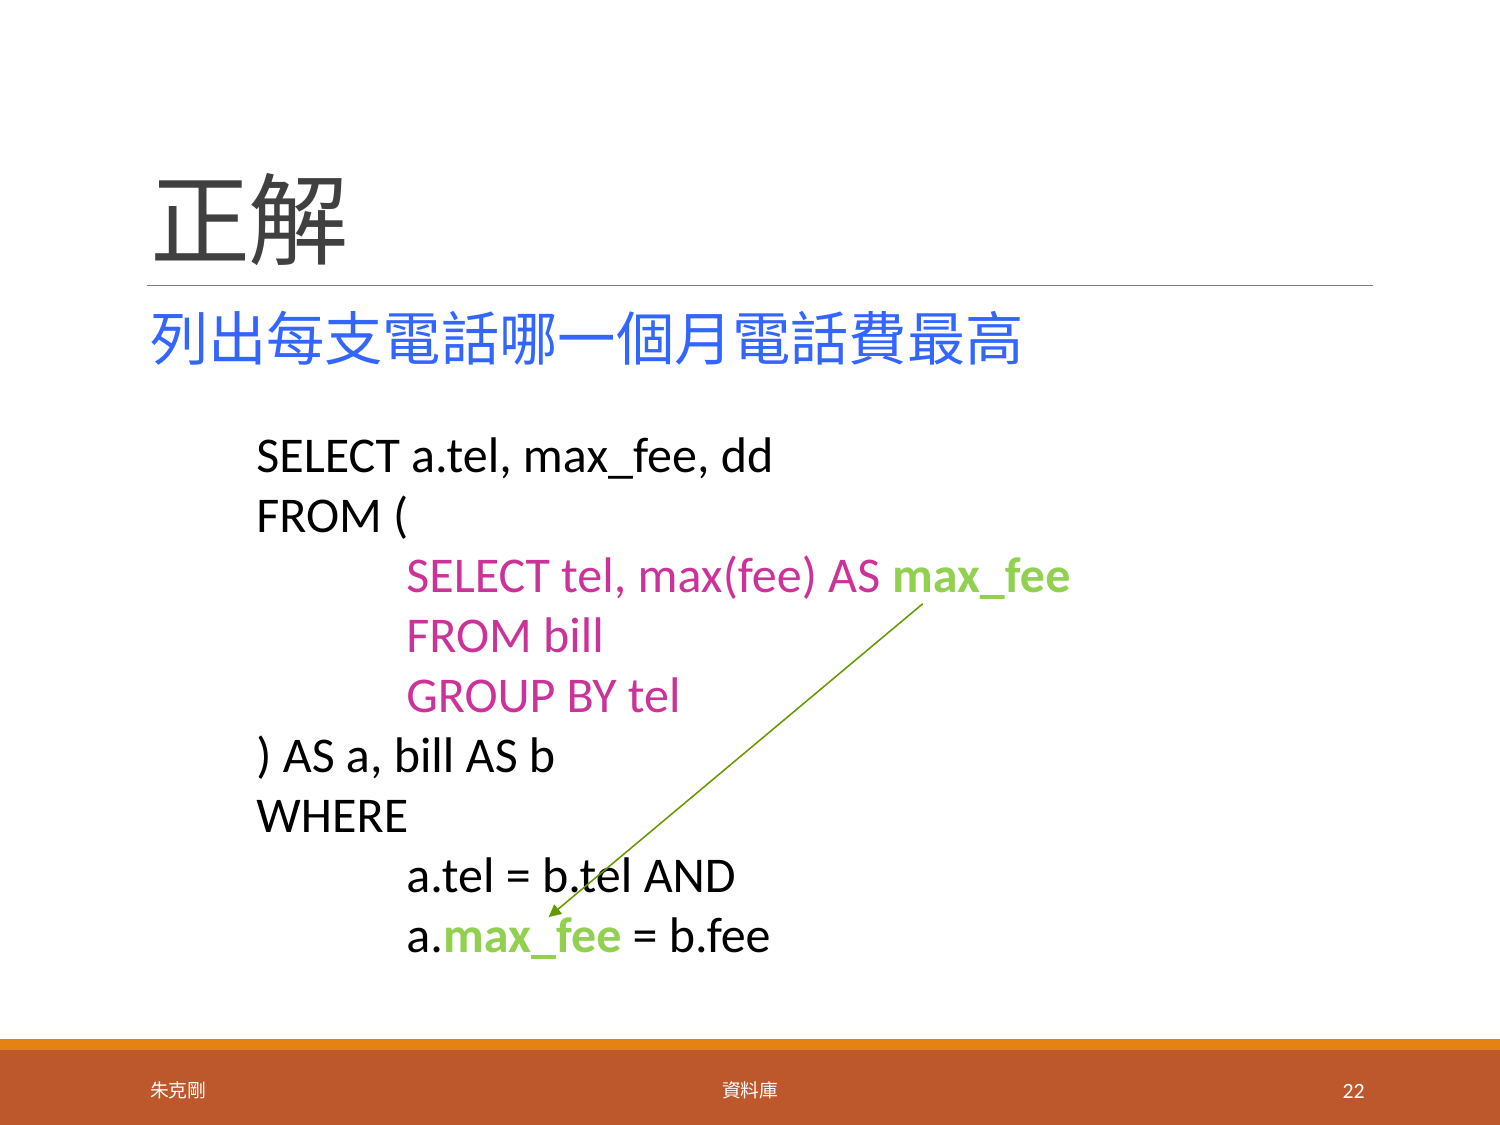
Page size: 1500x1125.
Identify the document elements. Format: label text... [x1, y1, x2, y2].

slide_number 朱克剛 [135, 1059, 440, 1120]
text_box [548, 603, 923, 918]
slide_number 22 [1218, 1059, 1380, 1120]
footer 資料庫 [453, 1059, 1047, 1120]
text_box SELECT a.tel, max_fee, dd FROM ( SELECT tel, max(fee) AS max_fee FROM bill GROUP BY tel ) AS a, bill AS b WHERE a.tel = b.tel AND a.max_fee = b.fee [241, 415, 1086, 1031]
list 列出每支電話哪一個月電話費最高 [135, 302, 1373, 963]
title 正解 [135, 47, 1373, 285]
